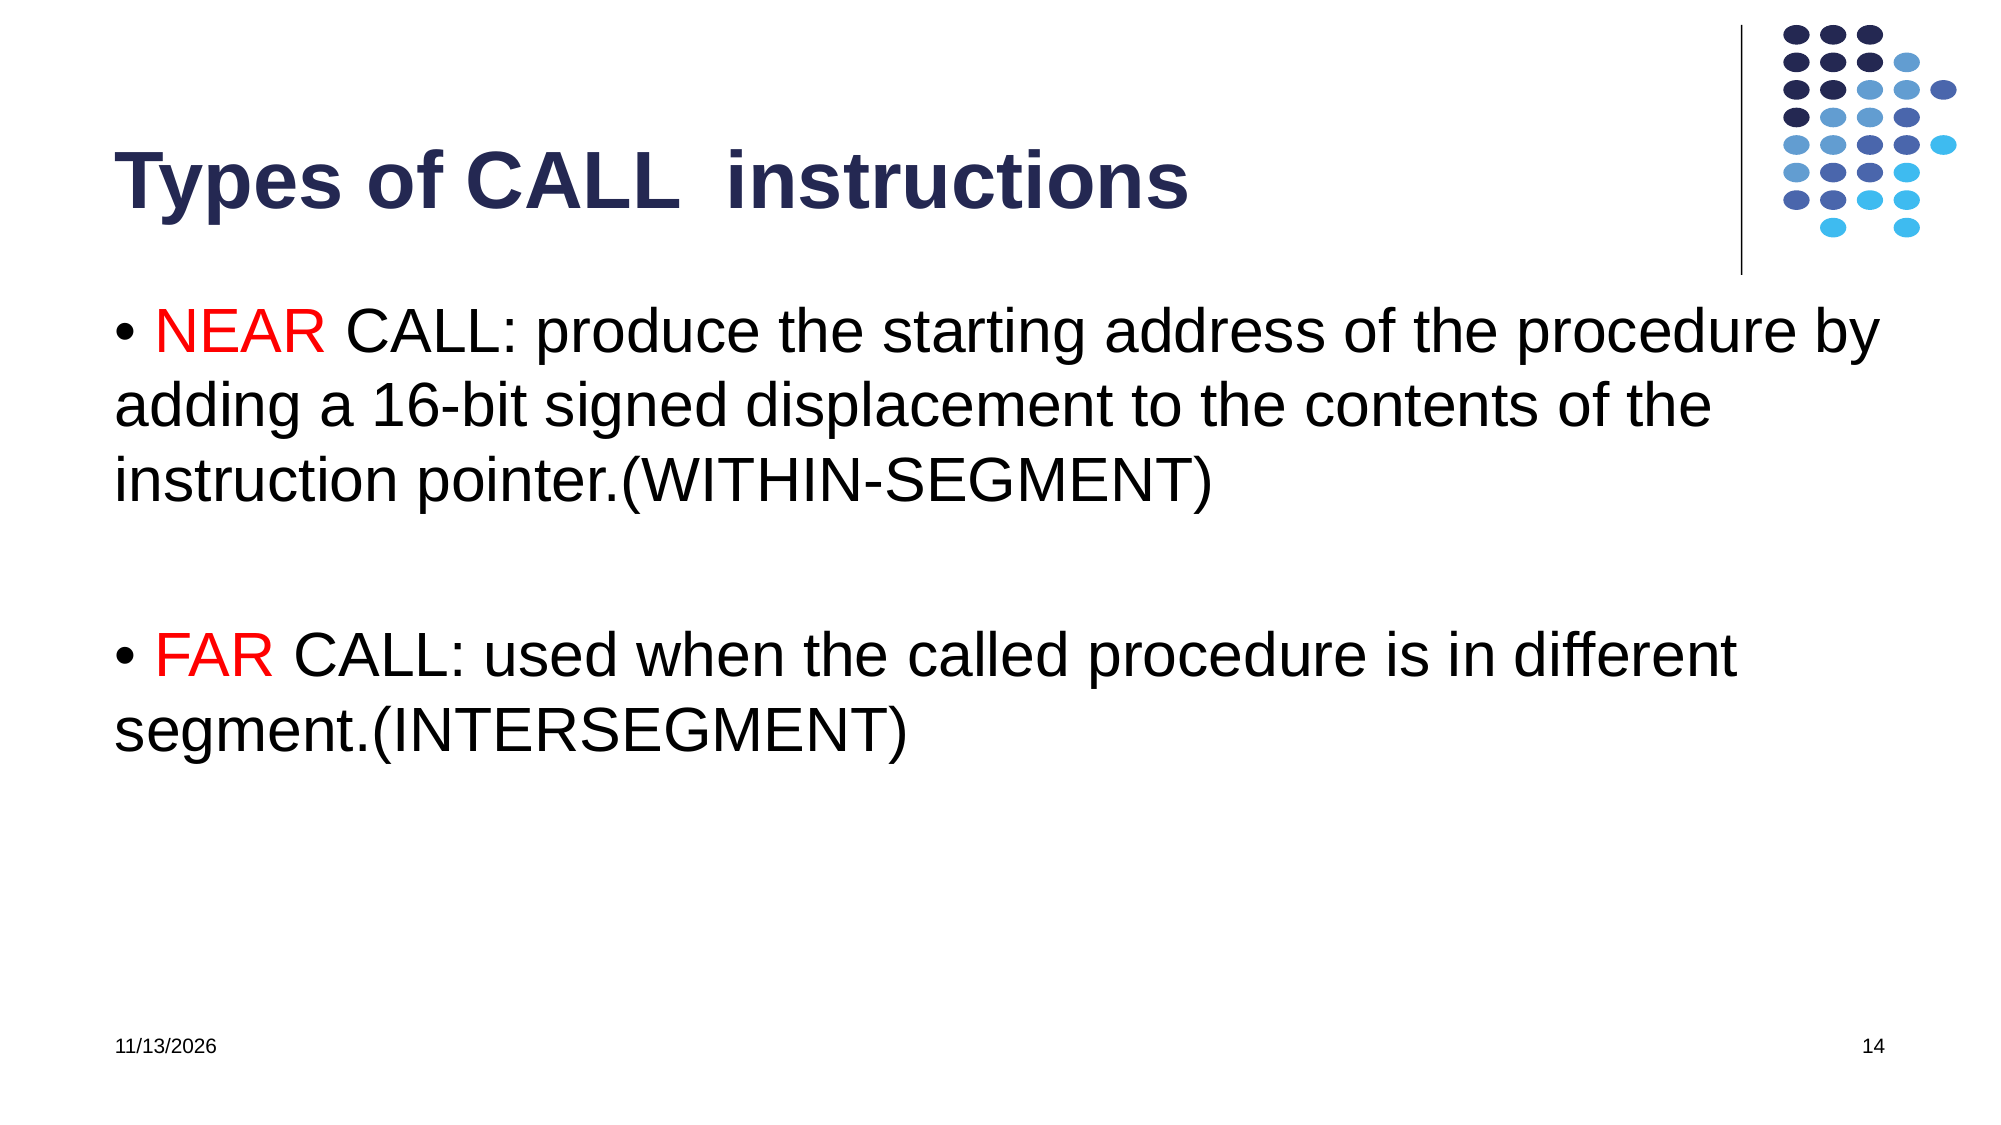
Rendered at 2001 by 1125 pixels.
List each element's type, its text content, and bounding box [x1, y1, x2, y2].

list • NEAR CALL: produce the starting address of the procedure by adding a 16-bit signed displacement to the contents of the instruction pointer.(WITHIN-SEGMENT) • FAR CALL: used when the called procedure is in different segment.(INTERSEGMENT) [99, 282, 1900, 1006]
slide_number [99, 1025, 567, 1100]
slide_number 14 [1433, 1025, 1900, 1100]
title Types of CALL instructions [99, 20, 1750, 233]
